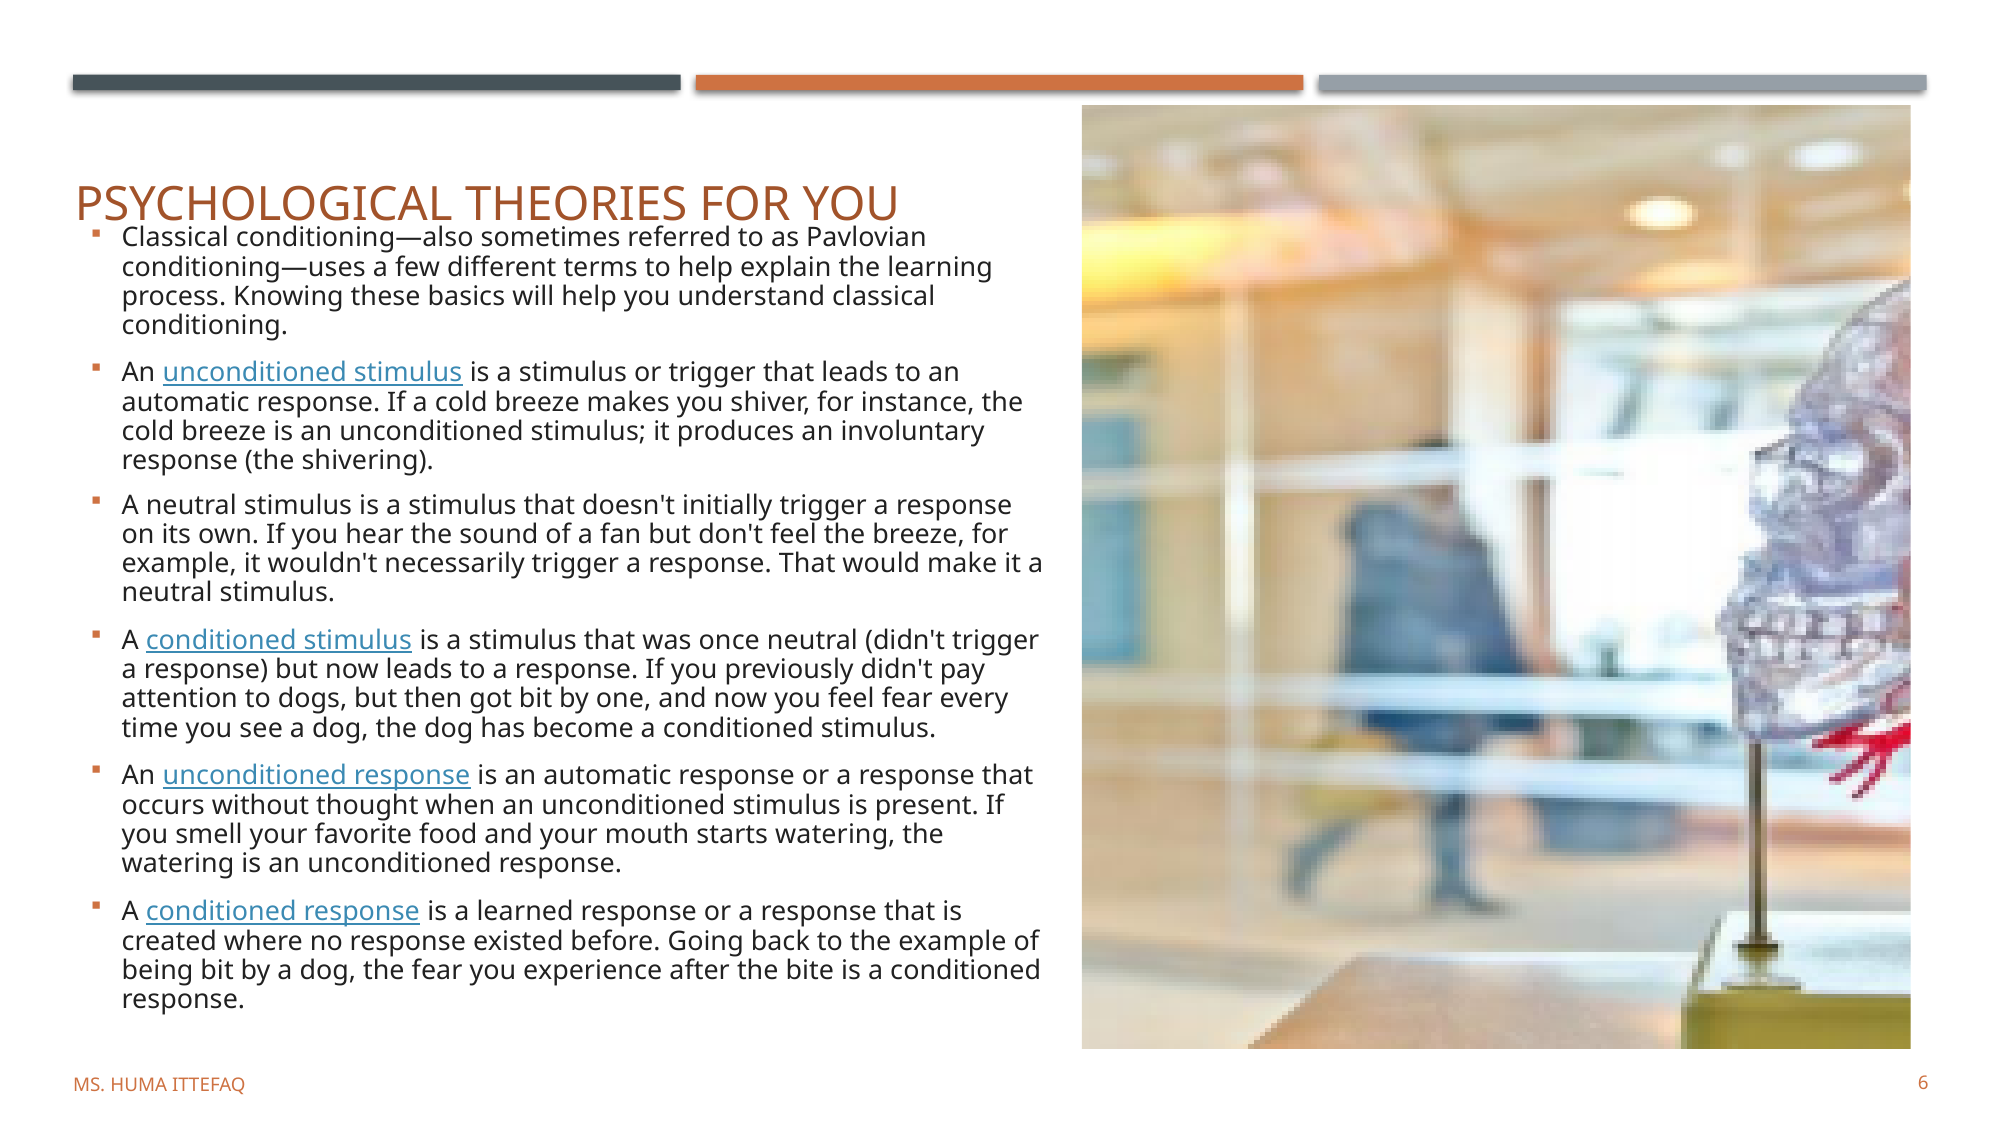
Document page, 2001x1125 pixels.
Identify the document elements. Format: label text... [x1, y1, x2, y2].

list Classical conditioning—also sometimes referred to as Pavlovian conditioning—uses a few different terms to help explain the learning process. Knowing these basics will help you understand classical conditioning. An unconditioned stimulus is a stimulus or trigger that leads to an automatic response. If a cold breeze makes you shiver, for instance, the cold breeze is an unconditioned stimulus; it produces an involuntary response (the shivering). A neutral stimulus is a stimulus that doesn't initially trigger a response on its own. If you hear the sound of a fan but don't feel the breeze, for example, it wouldn't necessarily trigger a response. That would make it a neutral stimulus. A conditioned stimulus is a stimulus that was once neutral (didn't trigger a response) but now leads to a response. If you previously didn't pay attention to dogs, but then got bit by one, and now you feel fear every time you see a dog, the dog has become a conditioned stimulus. An unconditioned response is an automatic response or a response that occurs without thought when an unconditioned stimulus is present. If you smell your favorite food and your mouth starts watering, the watering is an unconditioned response. A conditioned response is a learned response or a response that is created where no response existed before. Going back to the example of being bit by a dog, the fear you experience after the bite is a conditioned response. [75, 212, 1067, 1026]
slide_number 6 [1770, 1053, 1944, 1114]
footer Ms. Huma Ittefaq [58, 1053, 1177, 1114]
picture [1081, 104, 1912, 1049]
title Psychological theories for you [59, 130, 1075, 238]
